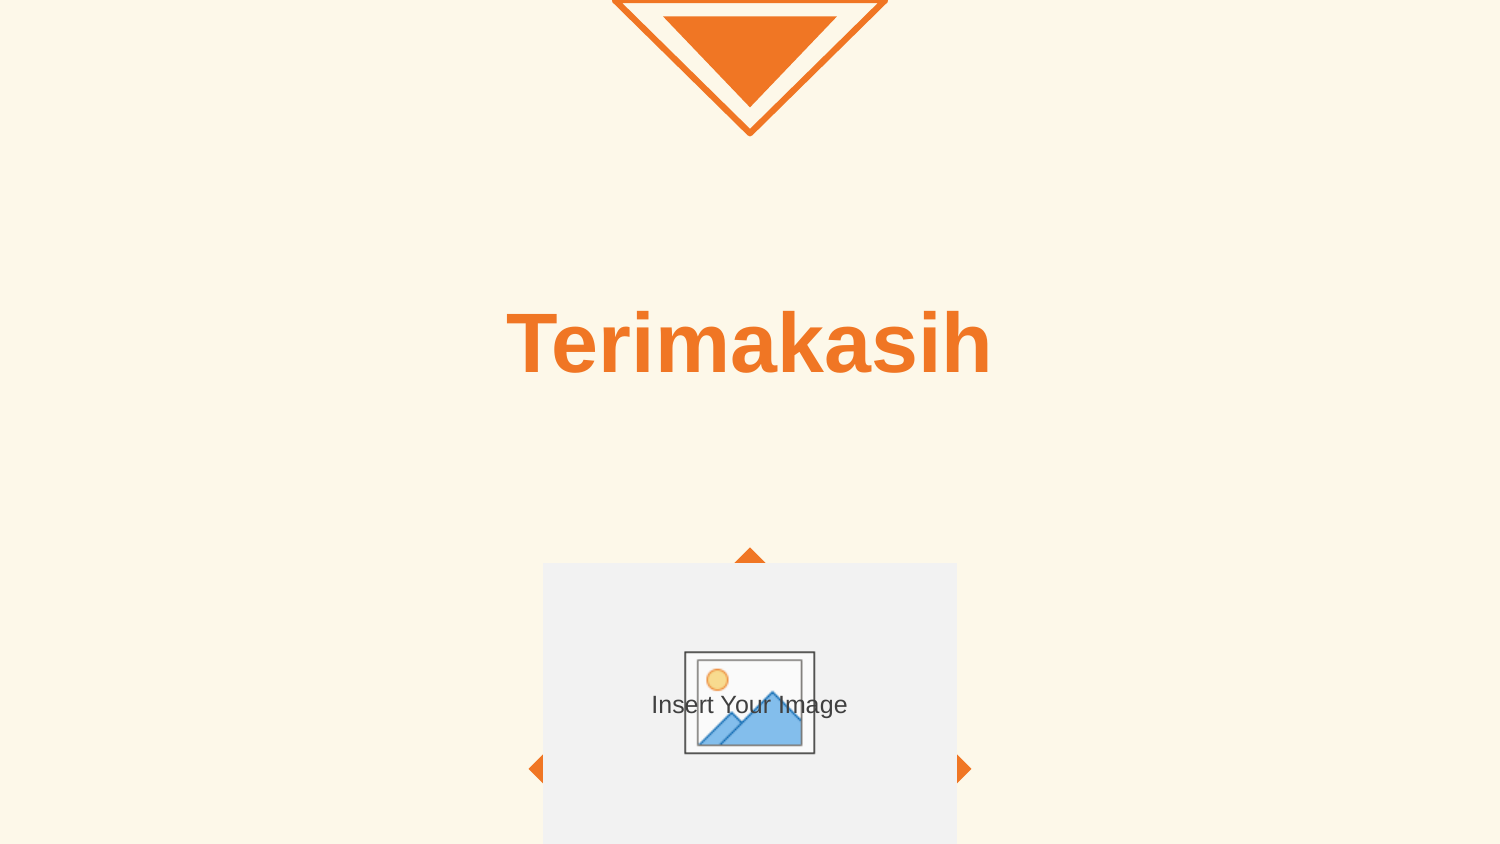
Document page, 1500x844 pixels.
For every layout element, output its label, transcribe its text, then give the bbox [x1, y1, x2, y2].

text_box Terimakasih [484, 280, 1016, 397]
picture [542, 562, 957, 844]
